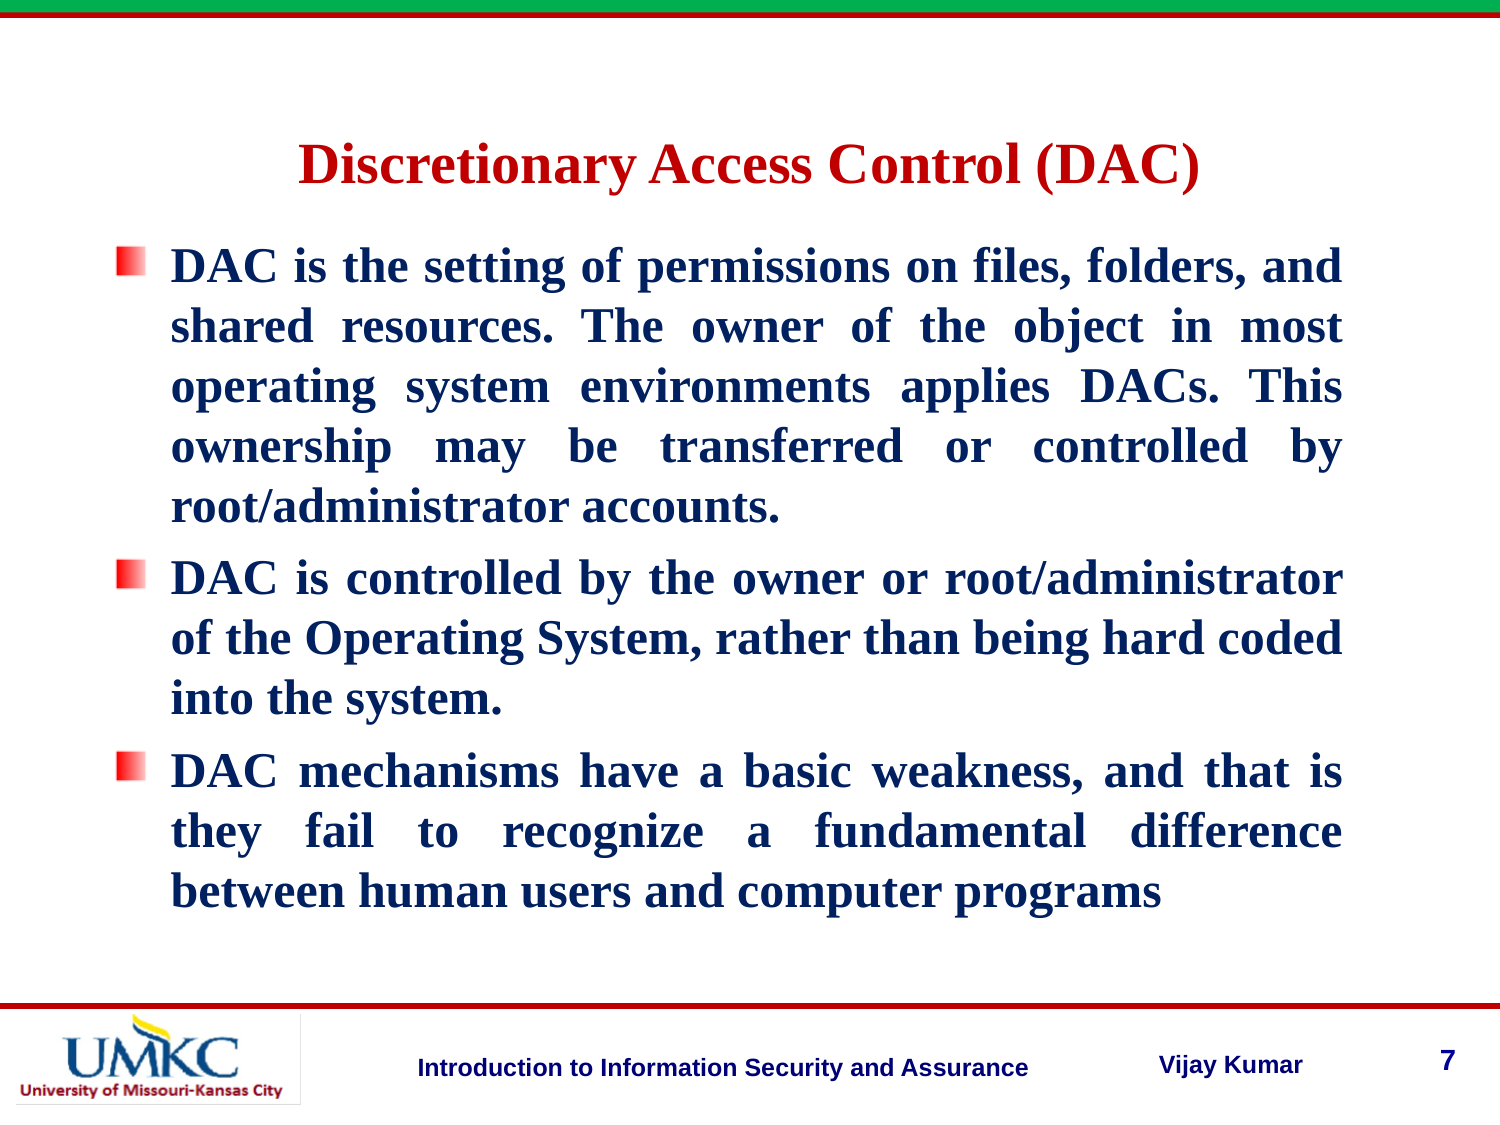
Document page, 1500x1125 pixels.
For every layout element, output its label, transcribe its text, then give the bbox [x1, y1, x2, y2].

slide_number 7 [1372, 1033, 1472, 1074]
title Discretionary Access Control (DAC) [112, 99, 1388, 220]
picture [114, 557, 150, 593]
text_box DAC is the setting of permissions on files, folders, and shared resources. The owner of the object in most operating system environments applies DACs. This ownership may be transferred or controlled by root/administrator accounts. DAC is controlled by the owner or root/administrator of the Operating System, rather than being hard coded into the system. DAC mechanisms have a basic weakness, and that is they fail to recognize a fundamental difference between human users and computer programs [23, 224, 1359, 988]
picture [114, 244, 150, 280]
picture [16, 1014, 301, 1106]
picture [114, 749, 150, 785]
